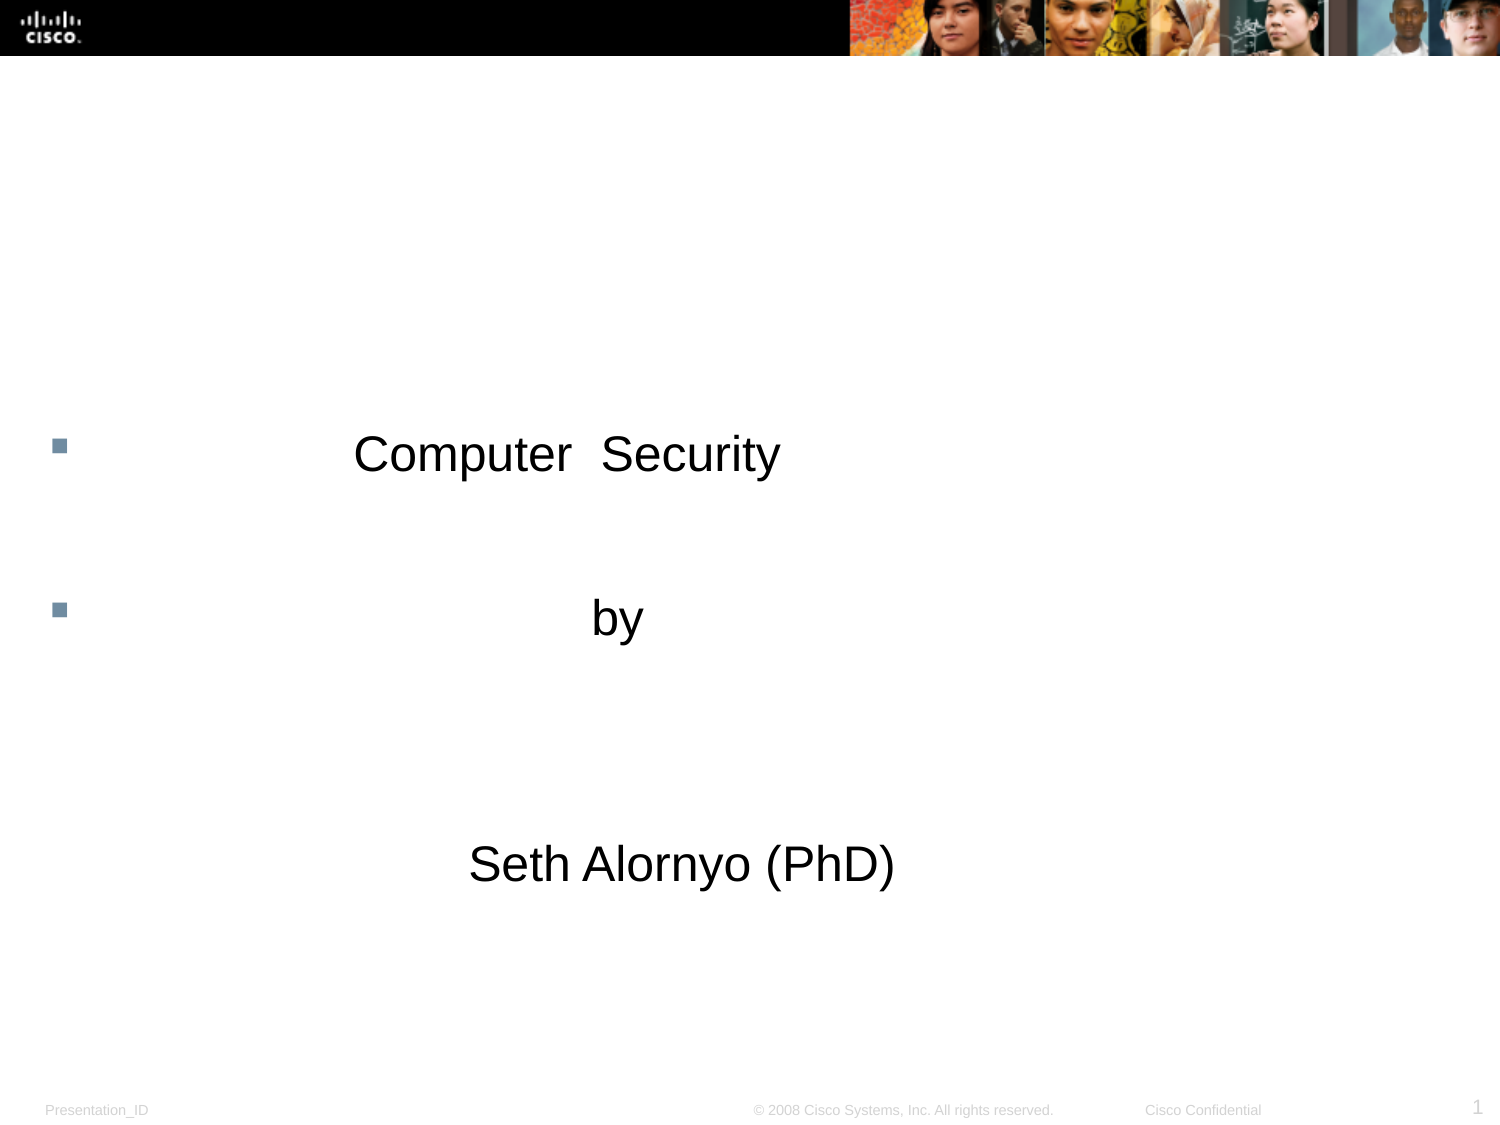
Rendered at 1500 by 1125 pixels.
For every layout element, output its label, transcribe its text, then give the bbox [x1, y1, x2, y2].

picture [0, 0, 1500, 56]
list Computer Security by Seth Alornyo (PhD) [34, 252, 1468, 1061]
